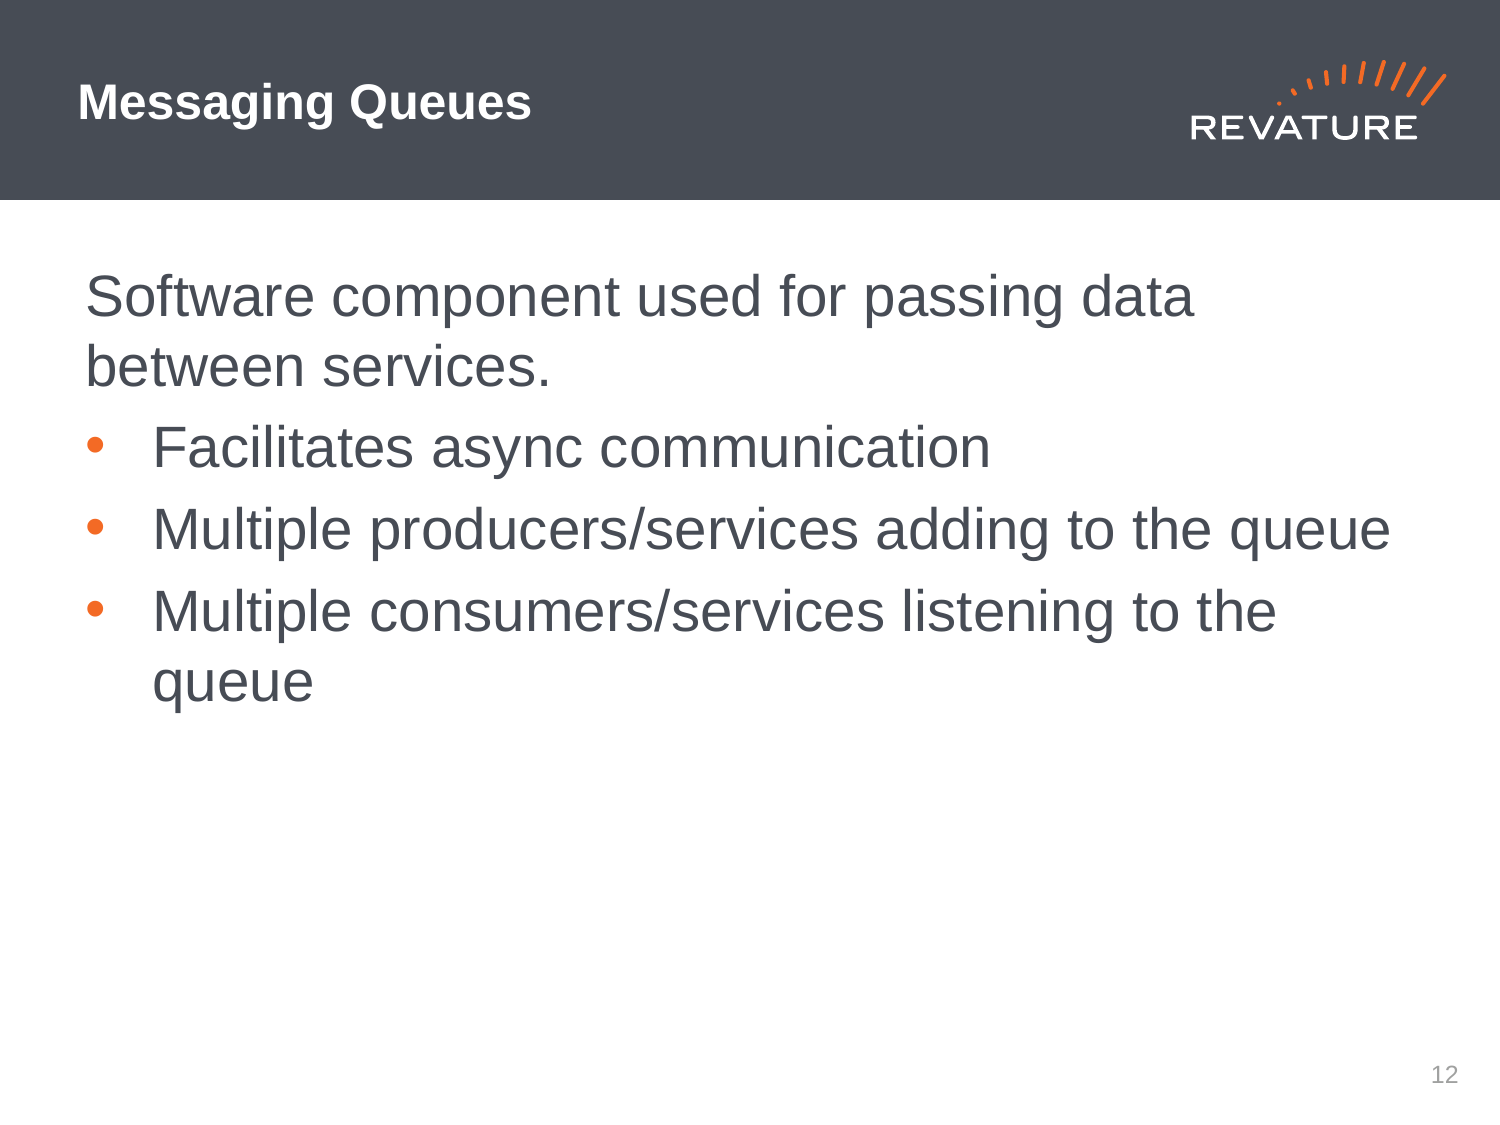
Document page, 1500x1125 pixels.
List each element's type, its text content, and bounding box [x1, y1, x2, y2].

slide_number 11 [1332, 1043, 1474, 1104]
list Software component used for passing data between services. Facilitates async communication Multiple producers/services adding to the queue Multiple consumers/services listening to the queue [62, 243, 1438, 986]
title Messaging Queues [62, 0, 1084, 200]
